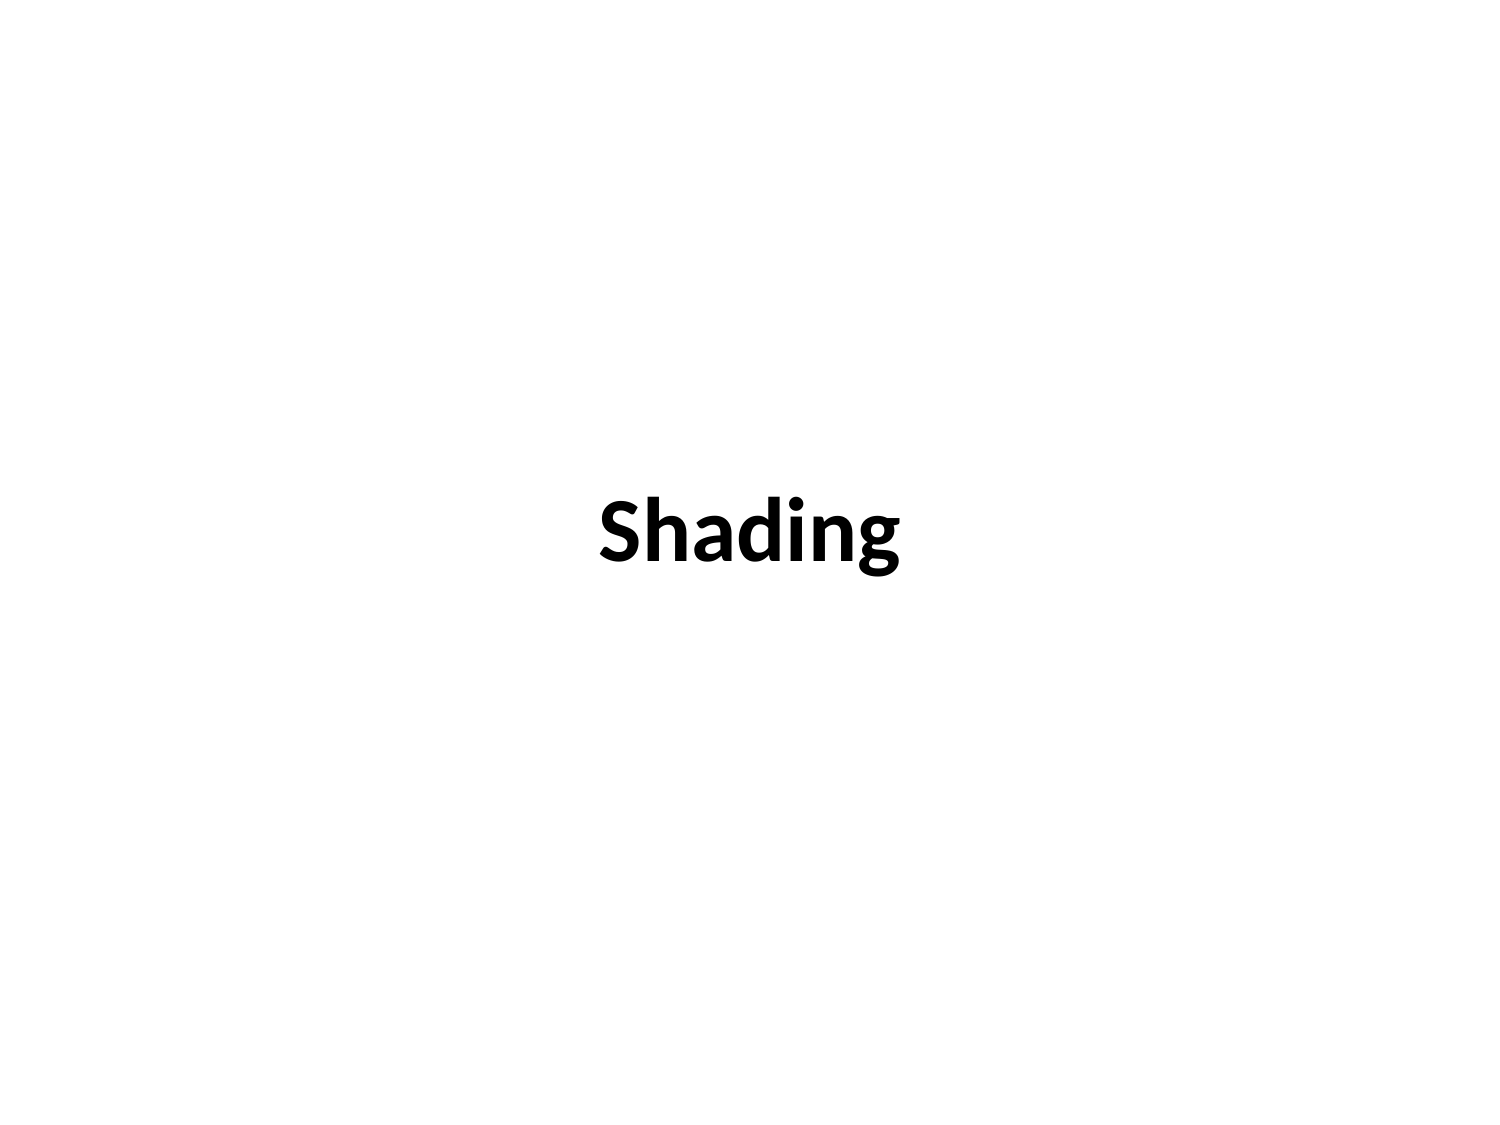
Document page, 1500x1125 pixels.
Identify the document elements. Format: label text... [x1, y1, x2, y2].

title Shading [112, 299, 1388, 750]
